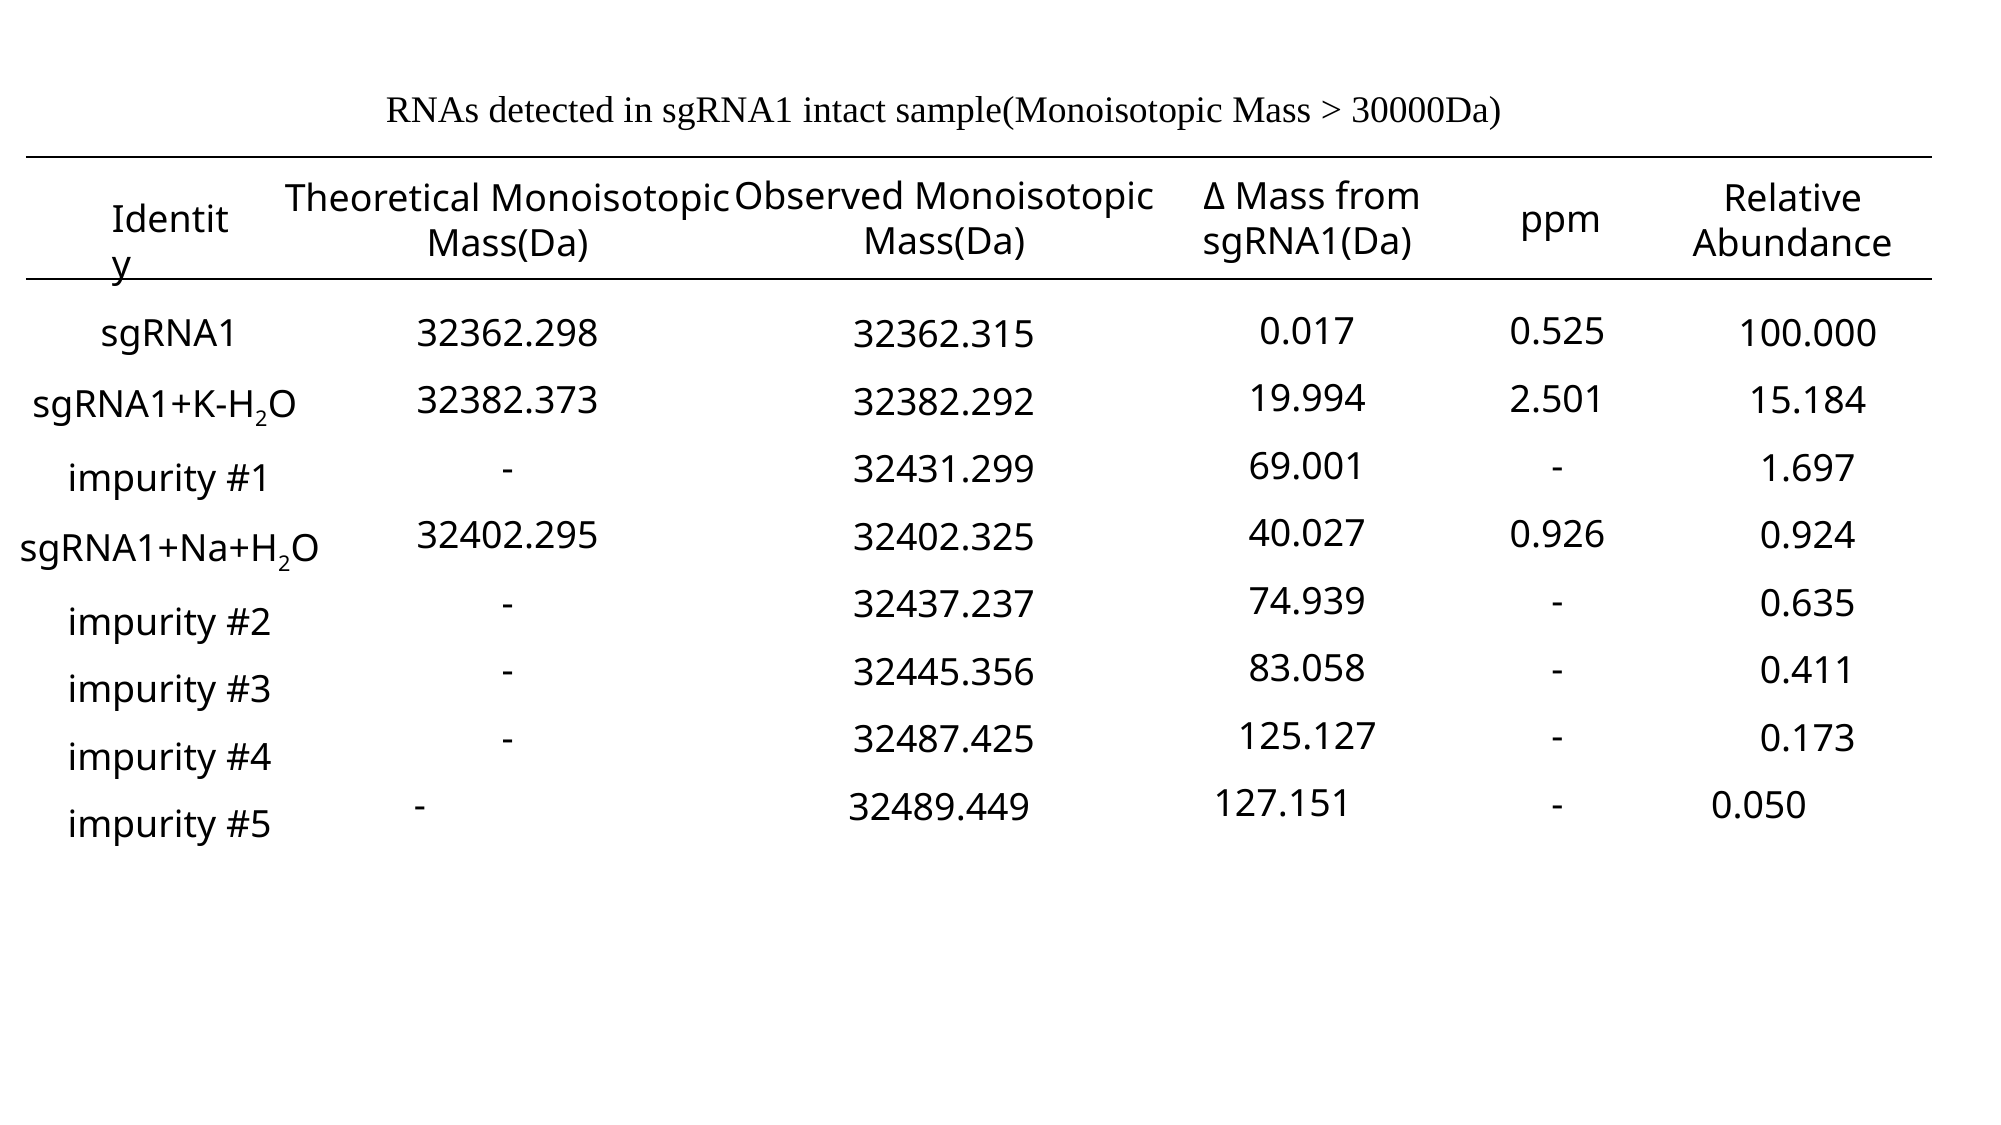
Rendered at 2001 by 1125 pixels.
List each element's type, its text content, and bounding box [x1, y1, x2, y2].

text_box Theoretical Monoisotopic Mass(Da) [247, 166, 769, 272]
text_box Relative Abundance [1653, 166, 1932, 272]
text_box ppm [1505, 187, 1653, 248]
text_box Δ Mass from sgRNA1(Da) [1125, 164, 1490, 270]
text_box 32362.315 32382.292 32431.299 32402.325 32437.237 32445.356 32487.425 32489.449 [831, 280, 1057, 971]
text_box 32362.298 32382.373 - 32402.295 - - - - [395, 279, 620, 834]
text_box 0.525 2.501 - 0.926 - - - - [1445, 279, 1670, 967]
text_box sgRNA1 sgRNA1+K-H2O impurity #1 sgRNA1+Na+H2O impurity #2 impurity #3 impurity #4 impurity #5 [0, 279, 356, 921]
text_box Identity [97, 187, 262, 278]
text_box 0.017 19.994 69.001 40.027 74.939 83.058 125.127 127.151 [1195, 279, 1420, 967]
text_box 100.000 15.184 1.697 0.924 0.635 0.411 0.173 0.050 [1695, 279, 1920, 901]
text_box RNAs detected in sgRNA1 intact sample(Monoisotopic Mass > 30000Da) [355, 77, 1533, 138]
text_box Observed Monoisotopic Mass(Da) [683, 164, 1125, 270]
